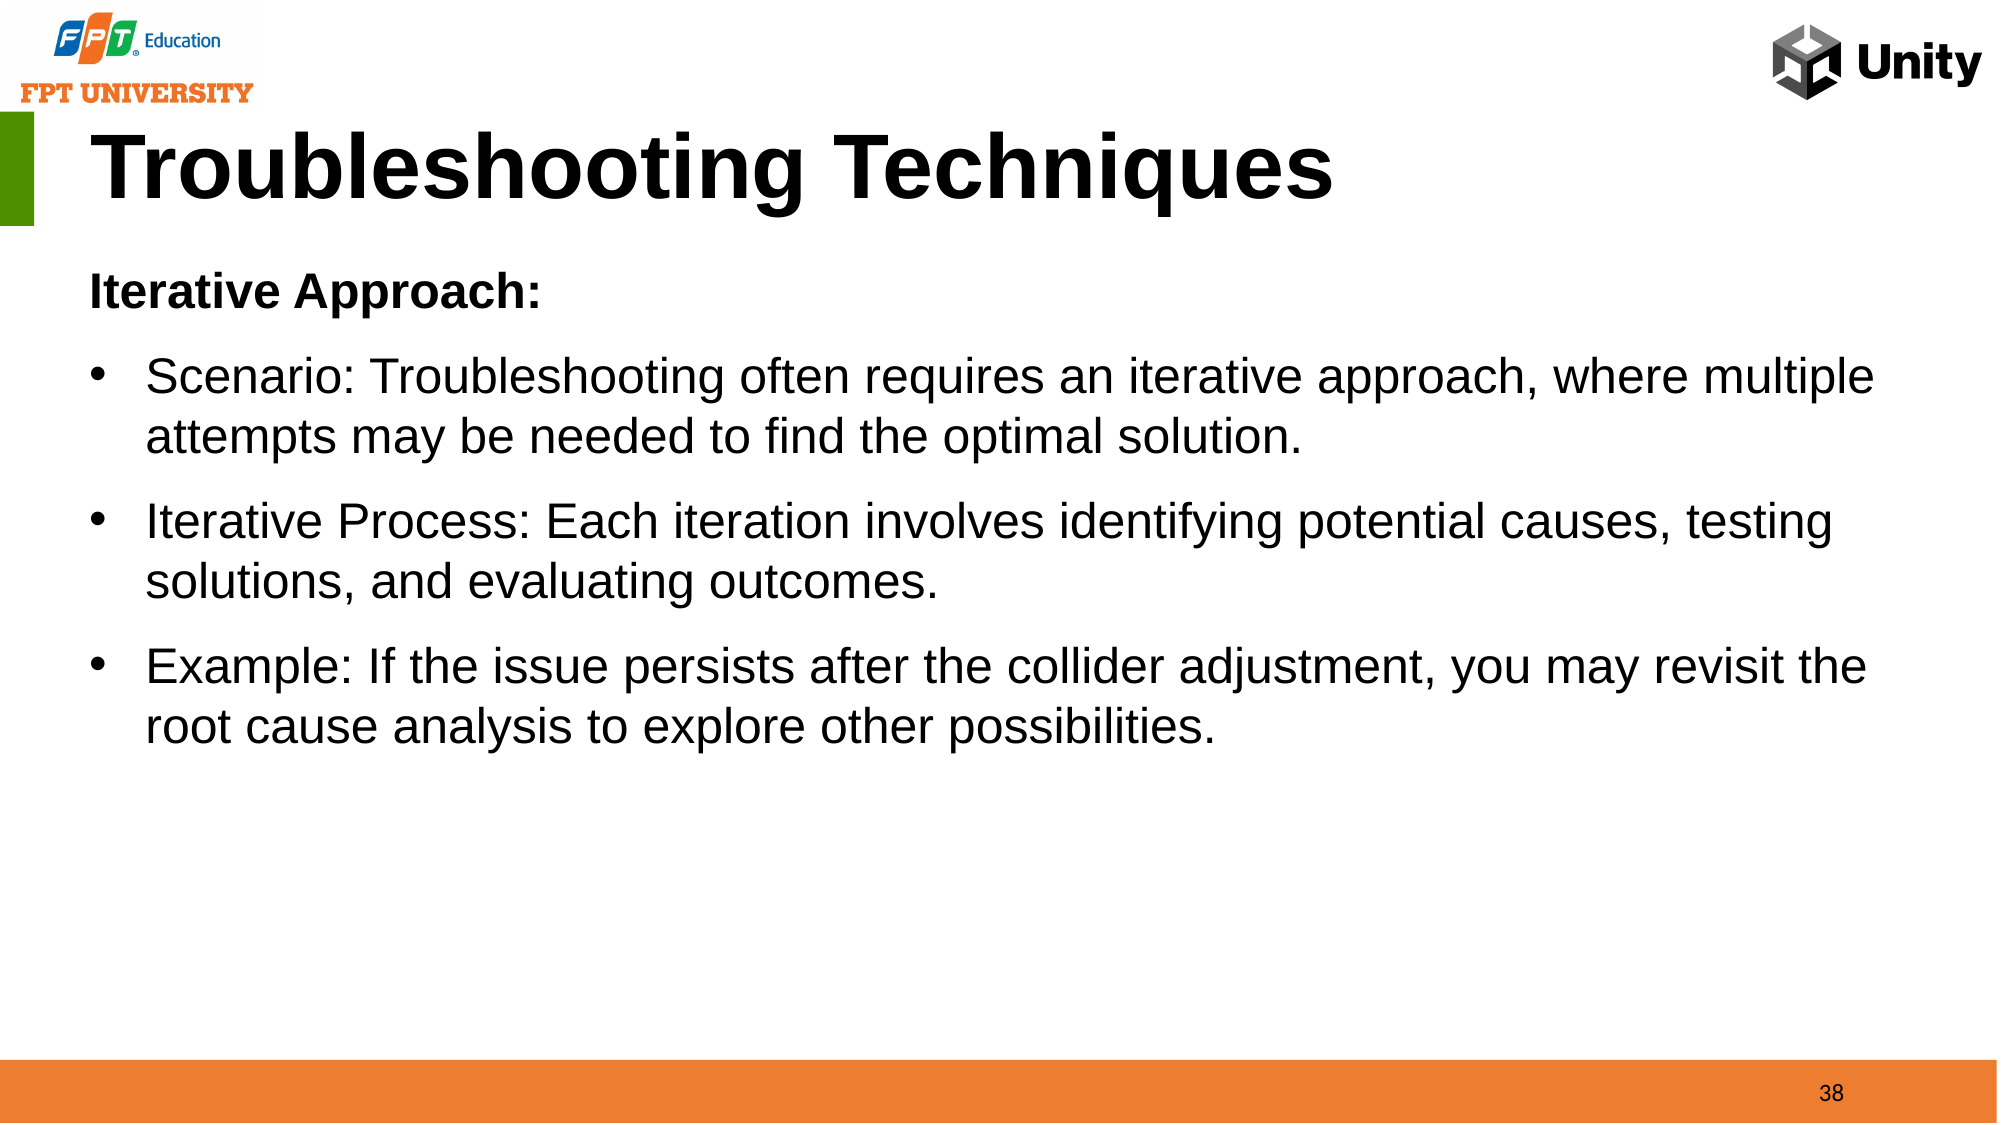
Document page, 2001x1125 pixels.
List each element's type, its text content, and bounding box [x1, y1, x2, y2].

picture [1765, 0, 1991, 125]
text_box Iterative Approach: Scenario: Troubleshooting often requires an iterative approach, where multiple attempts may be needed to find the optimal solution. Iterative Process: Each iteration involves identifying potential causes, testing solutions, and evaluating outcomes. Example: If the issue persists after the collider adjustment, you may revisit the root cause analysis to explore other possibilities. [74, 250, 1937, 1039]
slide_number 38 [1412, 1063, 1860, 1121]
picture [4, 4, 262, 108]
text_box Troubleshooting Techniques [37, 111, 1974, 226]
